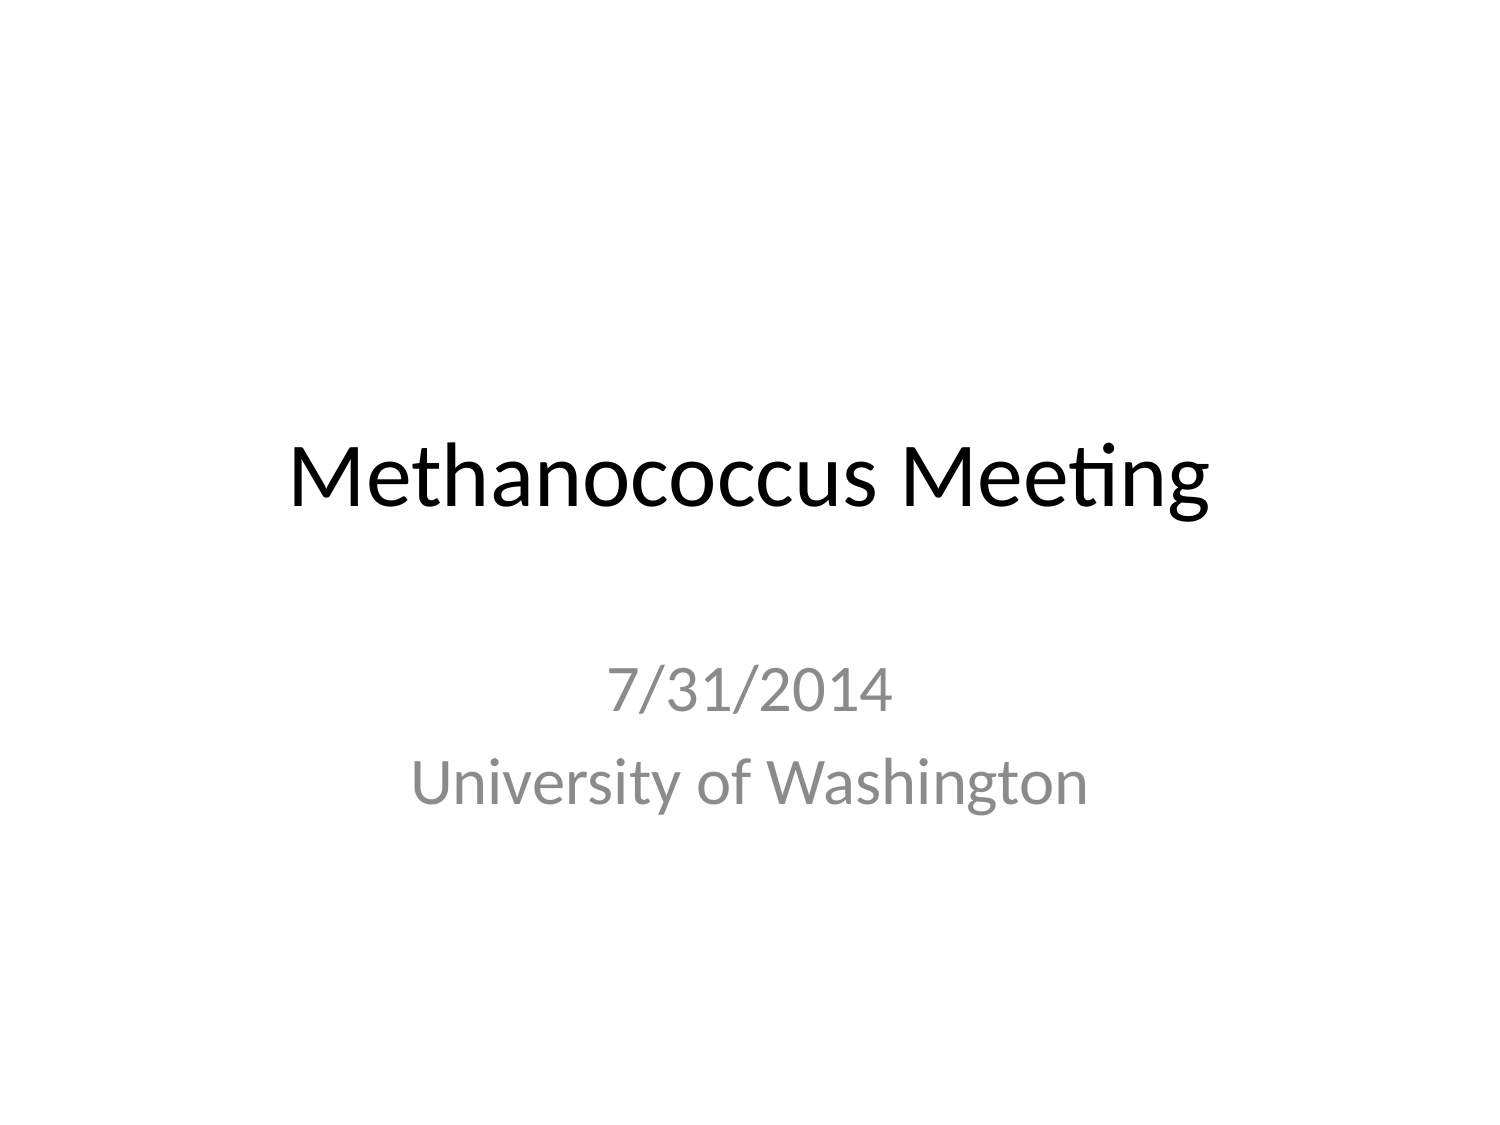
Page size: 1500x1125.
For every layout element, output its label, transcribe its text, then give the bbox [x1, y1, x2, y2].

subtitle 7/31/2014 University of Washington [225, 637, 1275, 925]
title Methanococcus Meeting [112, 349, 1388, 591]
